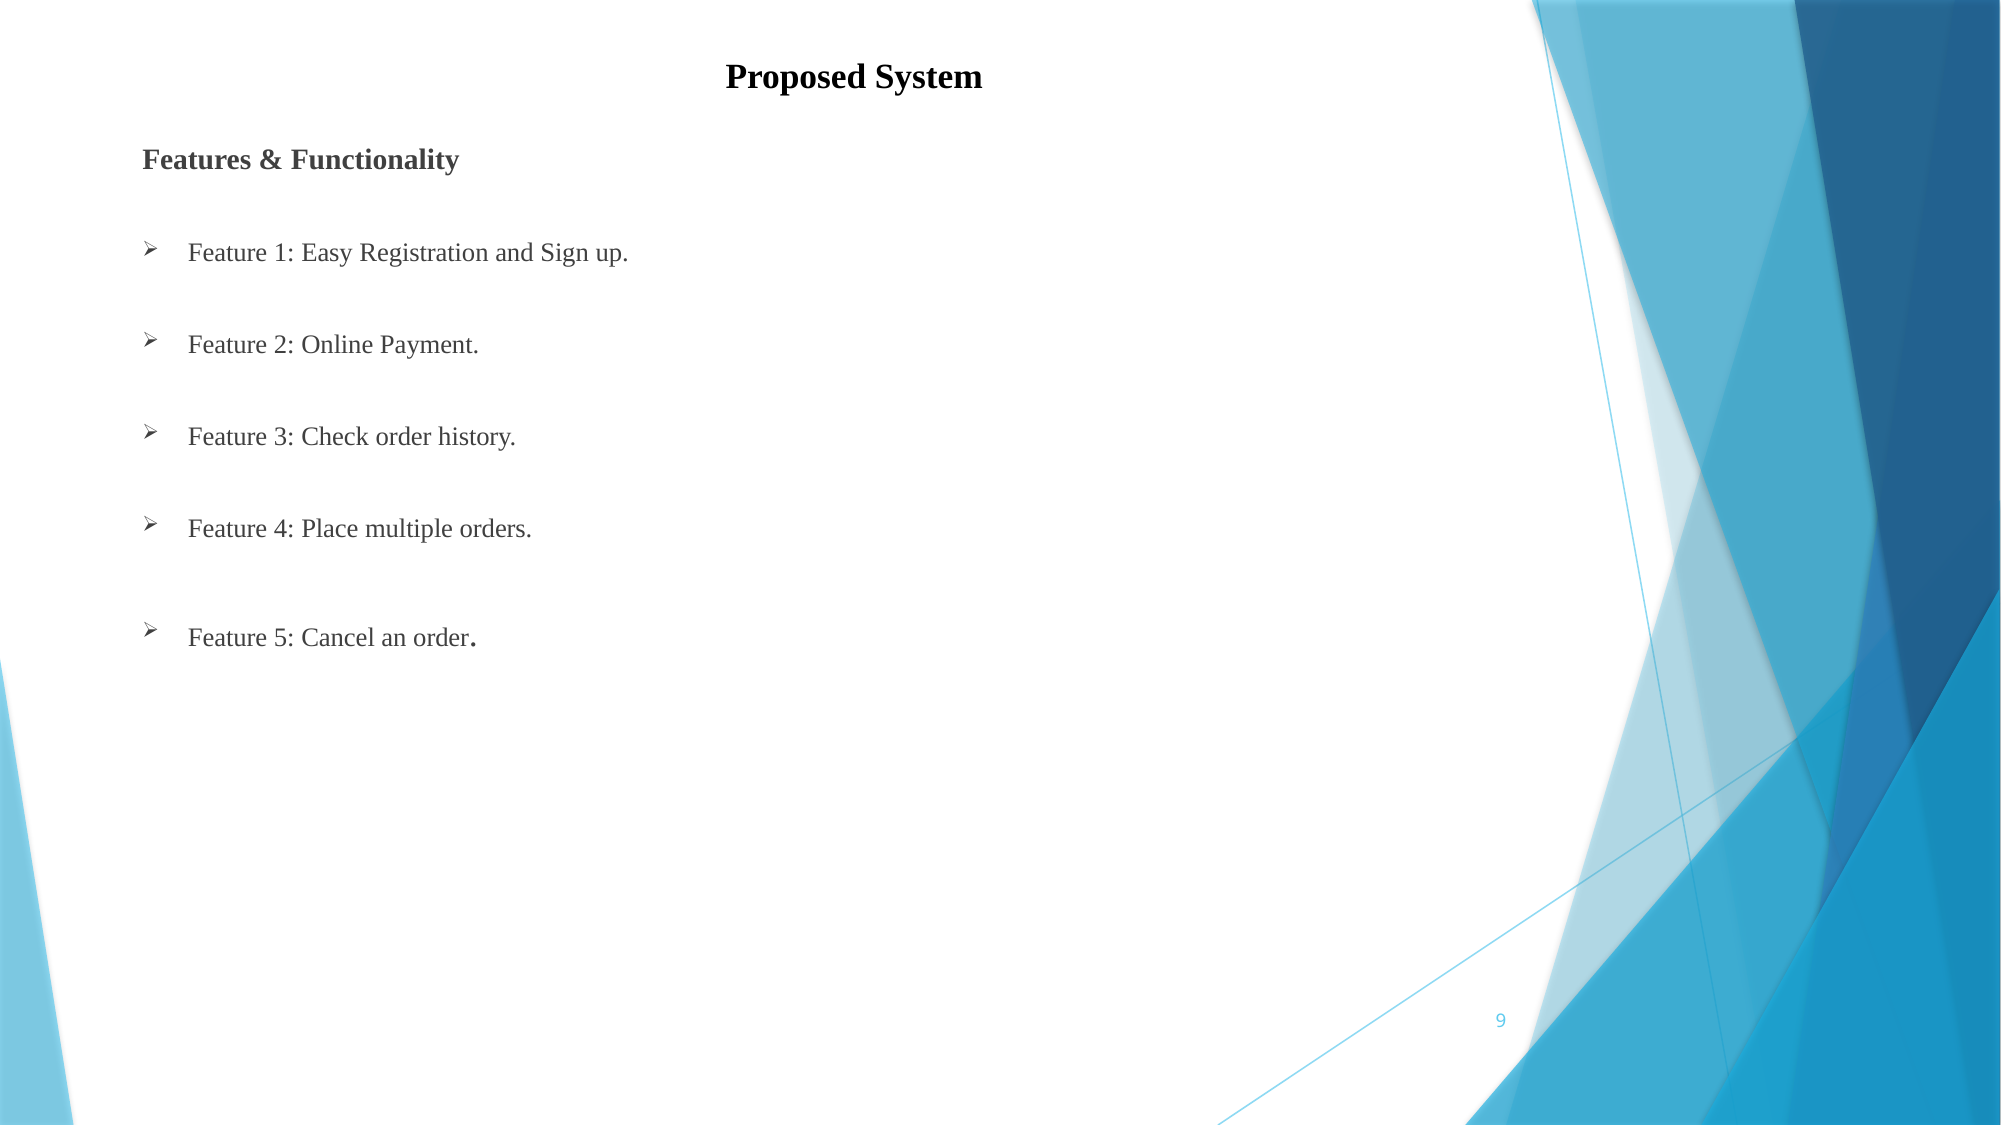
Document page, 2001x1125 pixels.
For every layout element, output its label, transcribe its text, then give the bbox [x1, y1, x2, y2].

text_box [46, 912, 2000, 1125]
text_box Proposed System [127, 45, 1538, 107]
slide_number 9 [1409, 991, 1522, 1051]
list Features & Functionality Feature 1: Easy Registration and Sign up. Feature 2: Online Payment. Feature 3: Check order history. Feature 4: Place multiple orders. Feature 5: Cancel an order. [127, 107, 1538, 912]
